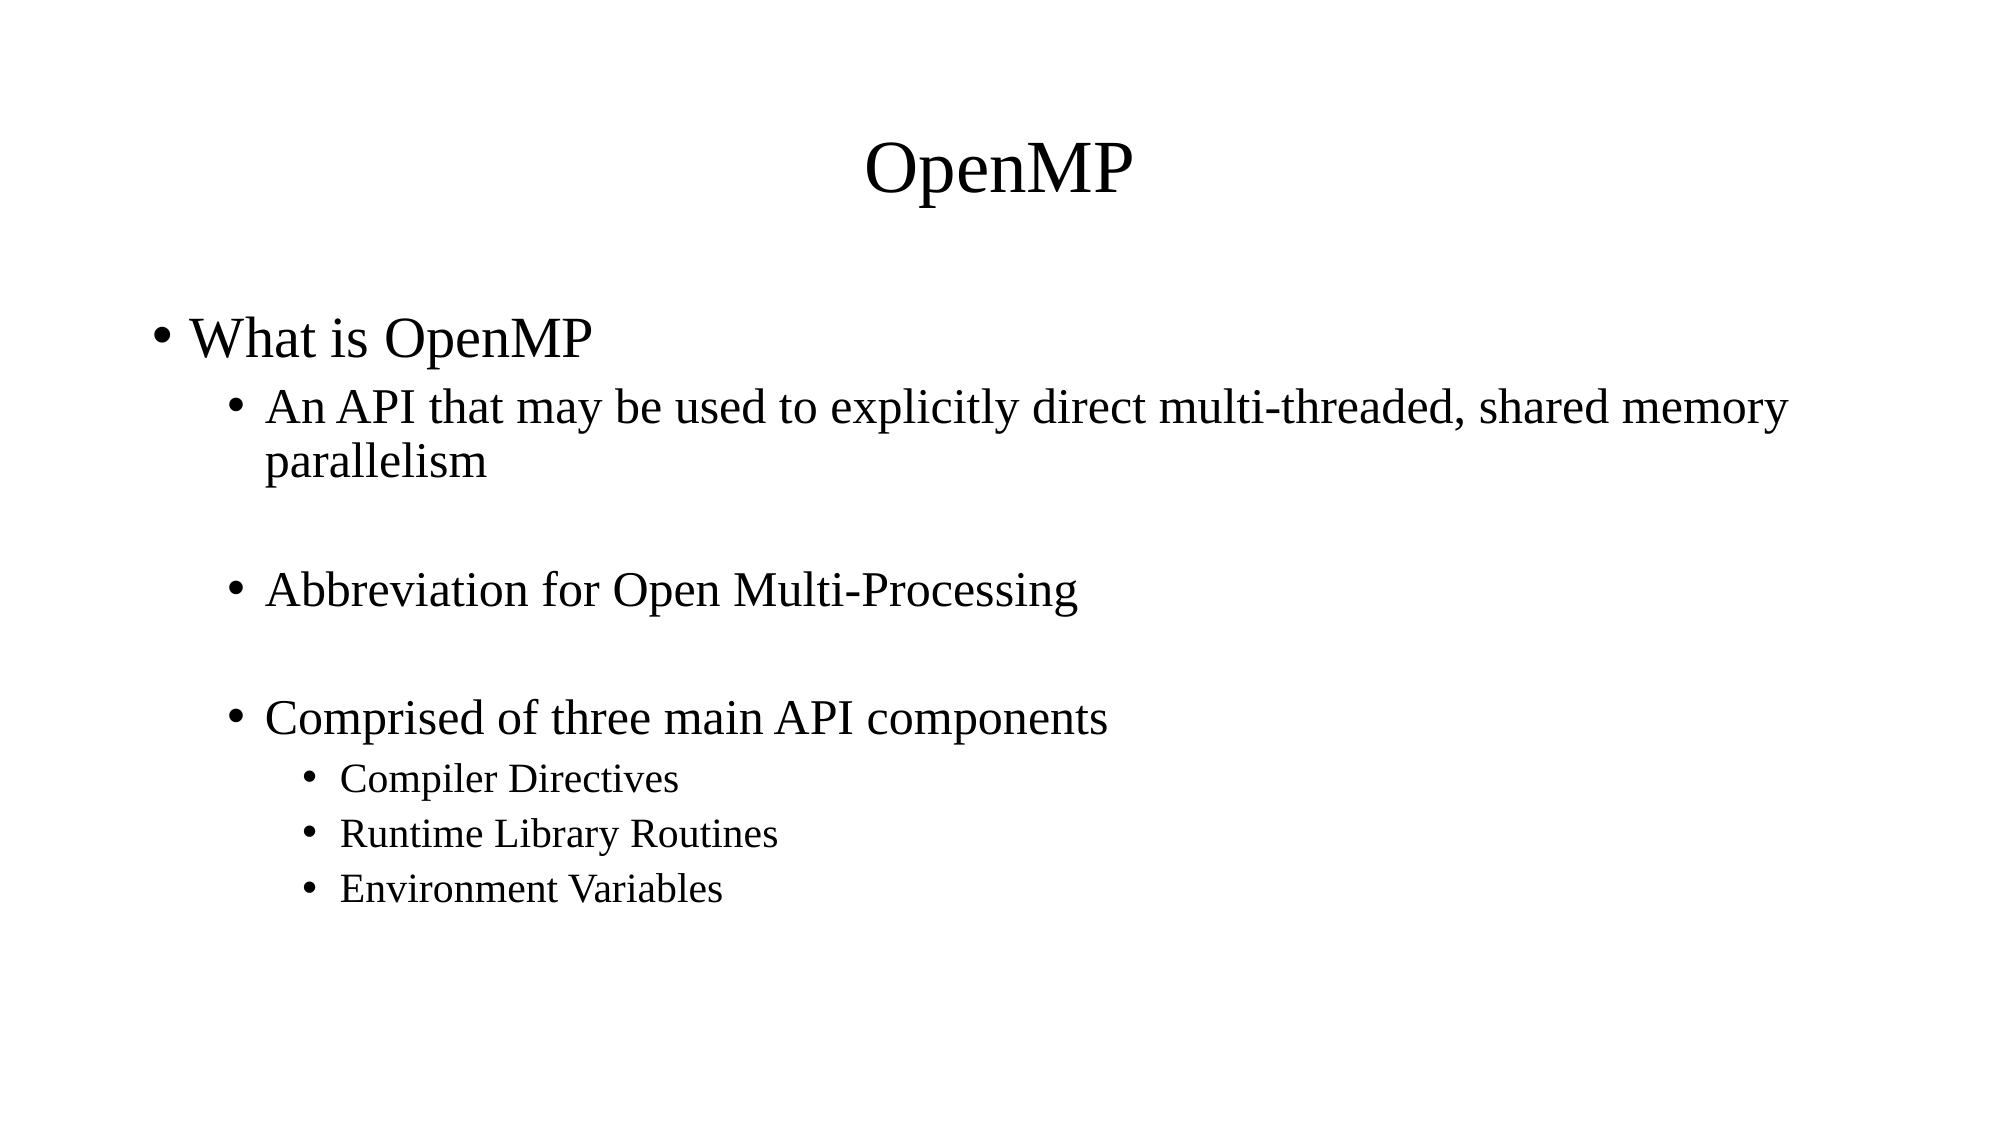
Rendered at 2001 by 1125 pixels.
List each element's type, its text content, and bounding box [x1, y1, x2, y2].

title OpenMP [137, 59, 1863, 278]
list What is OpenMP An API that may be used to explicitly direct multi-threaded, shared memory parallelism Abbreviation for Open Multi-Processing Comprised of three main API components Compiler Directives Runtime Library Routines Environment Variables [137, 299, 1863, 1014]
